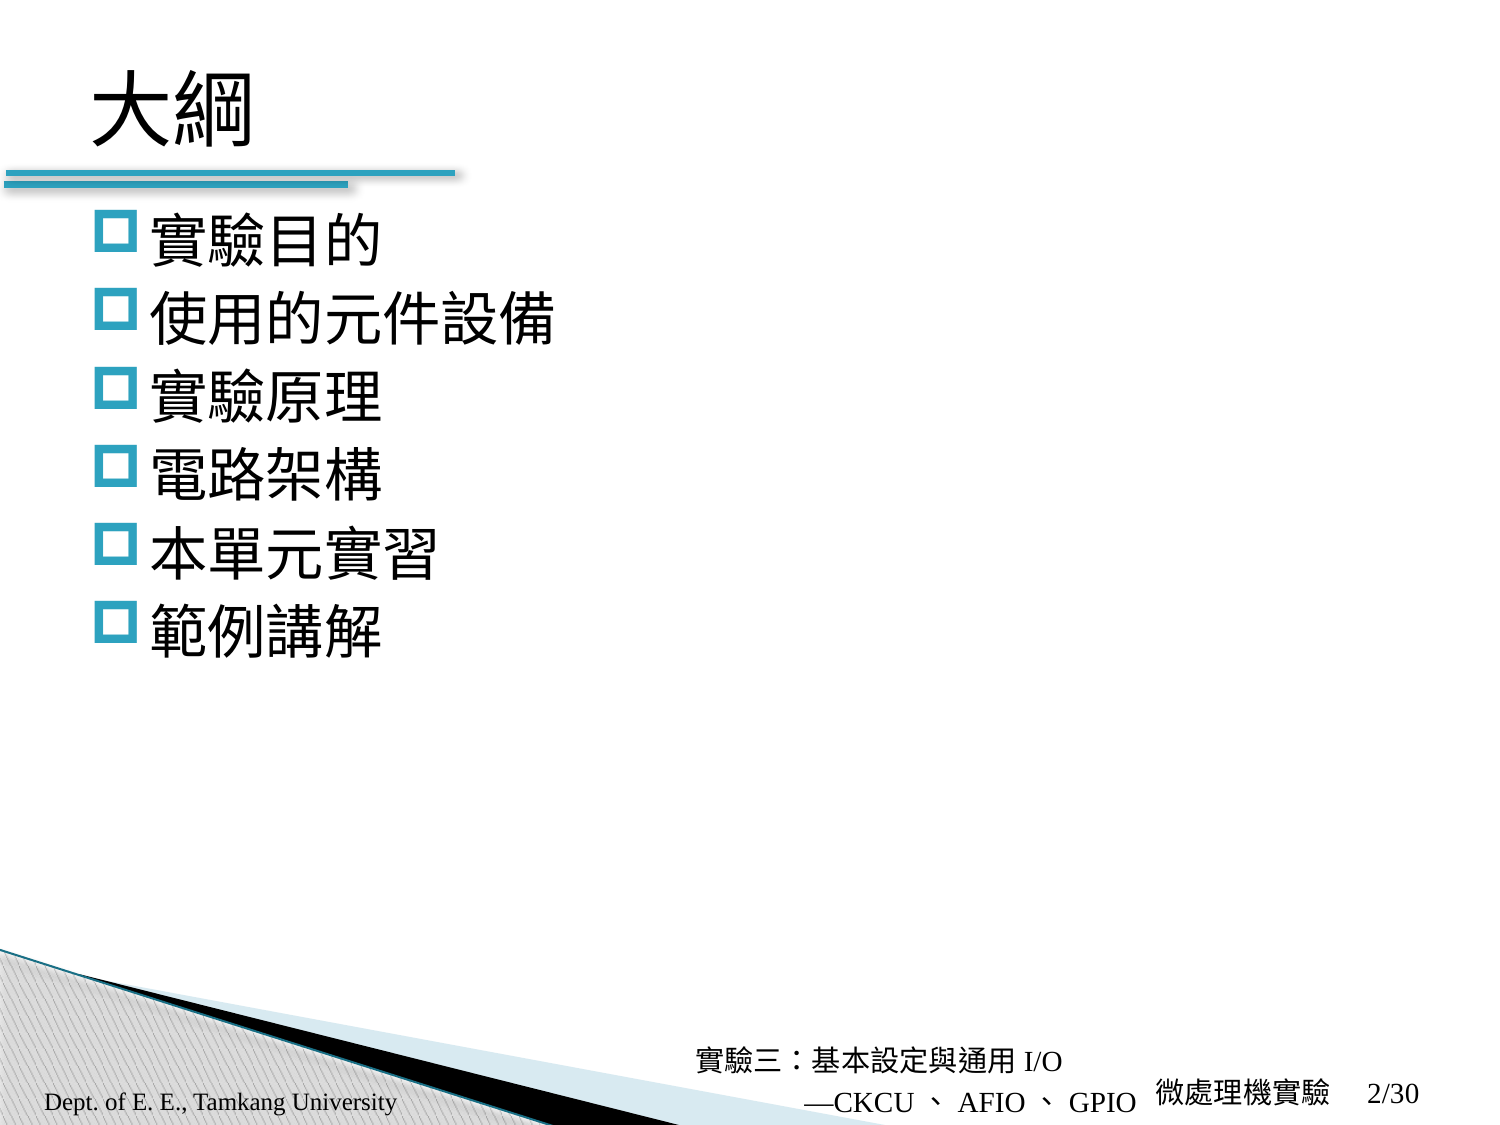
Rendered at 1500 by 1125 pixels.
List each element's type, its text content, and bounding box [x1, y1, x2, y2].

title 大綱 [75, 30, 1425, 183]
list 實驗目的 使用的元件設備 實驗原理 電路架構 本單元實習 範例講解 [75, 196, 1425, 986]
